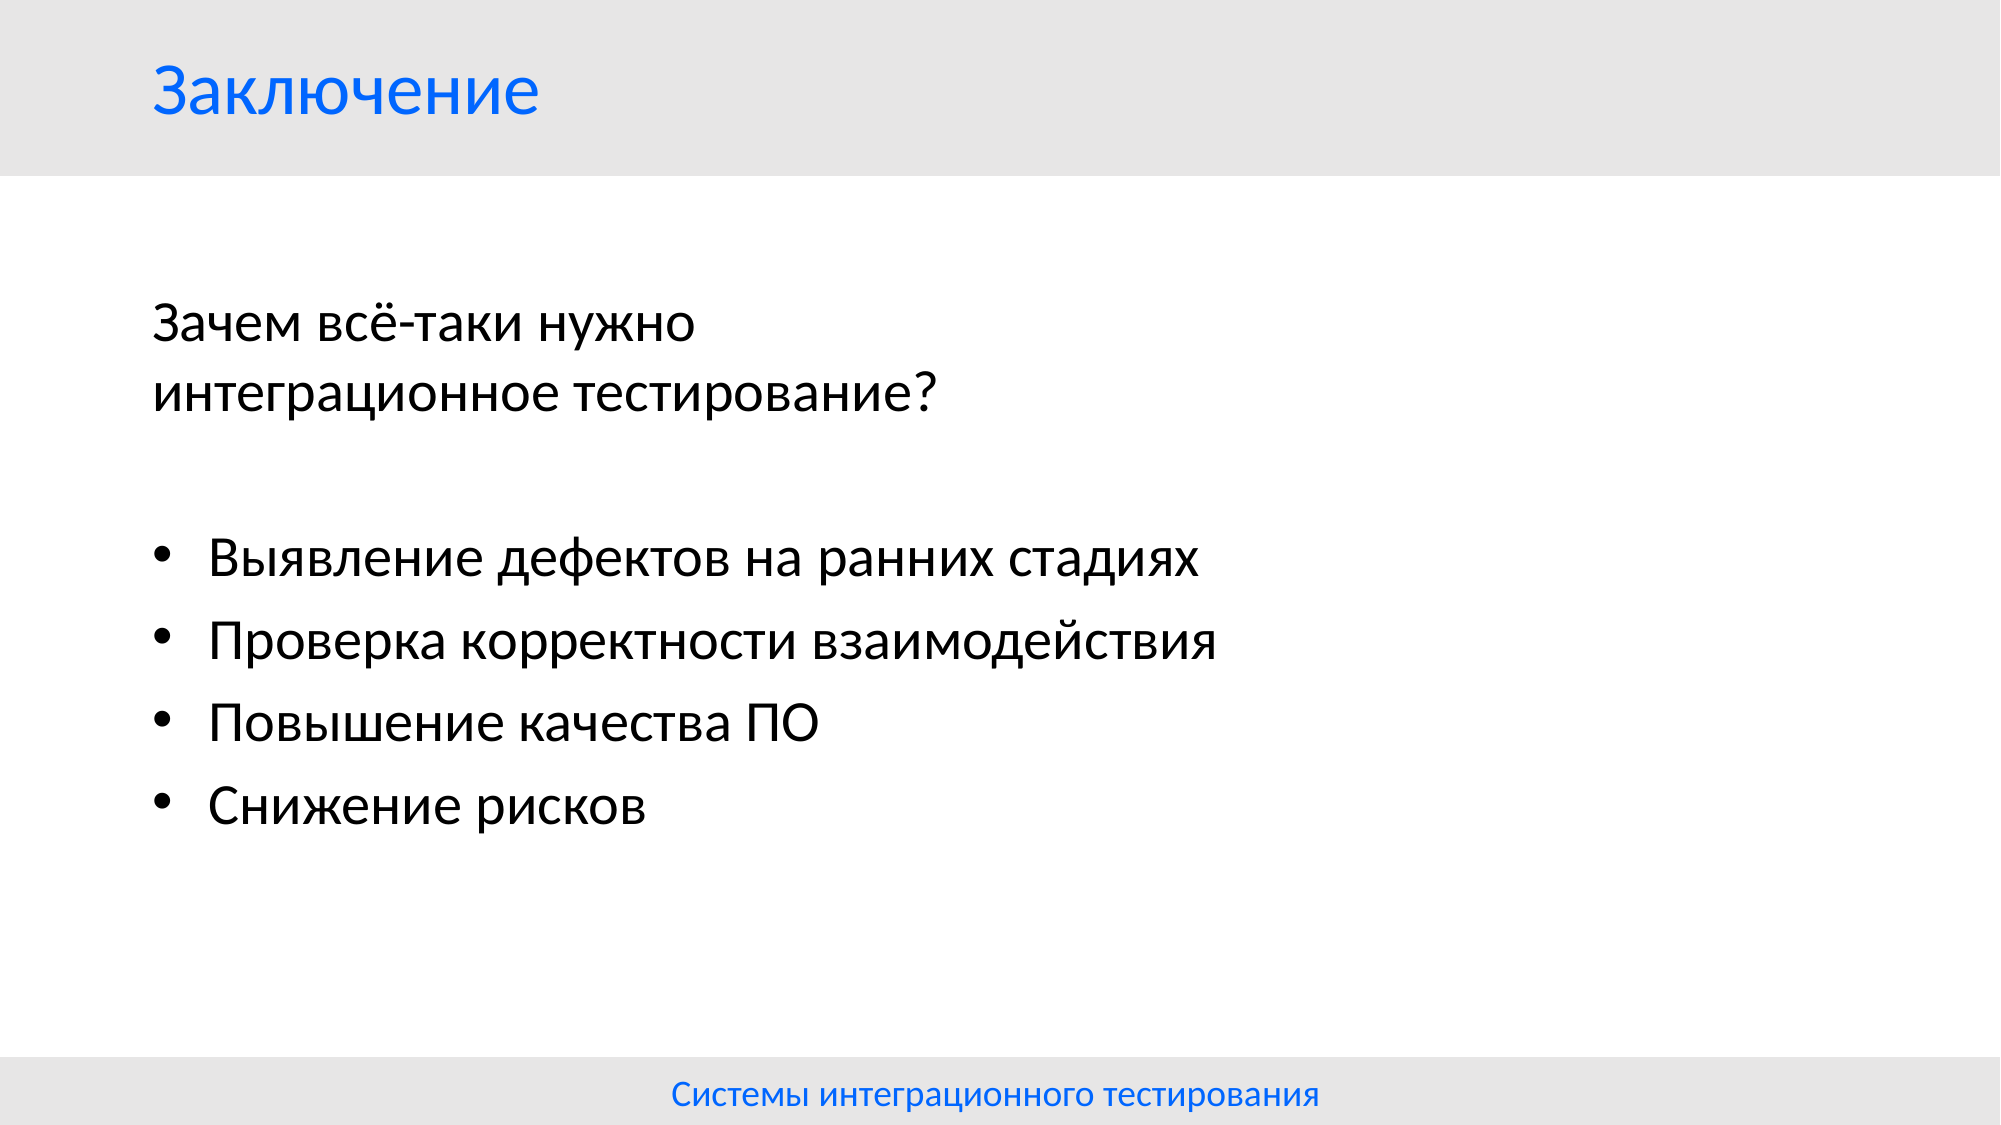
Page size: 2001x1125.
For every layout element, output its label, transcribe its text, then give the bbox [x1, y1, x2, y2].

text_box [0, 0, 2000, 176]
text_box Системы интеграционного тестирования [0, 1057, 2000, 1125]
title Заключение [137, 3, 1863, 178]
text_box Зачем всё-таки нужно интеграционное тестирование? Выявление дефектов на ранних стадиях Проверка корректности взаимодействия Повышение качества ПО Снижение рисков [137, 275, 1388, 844]
